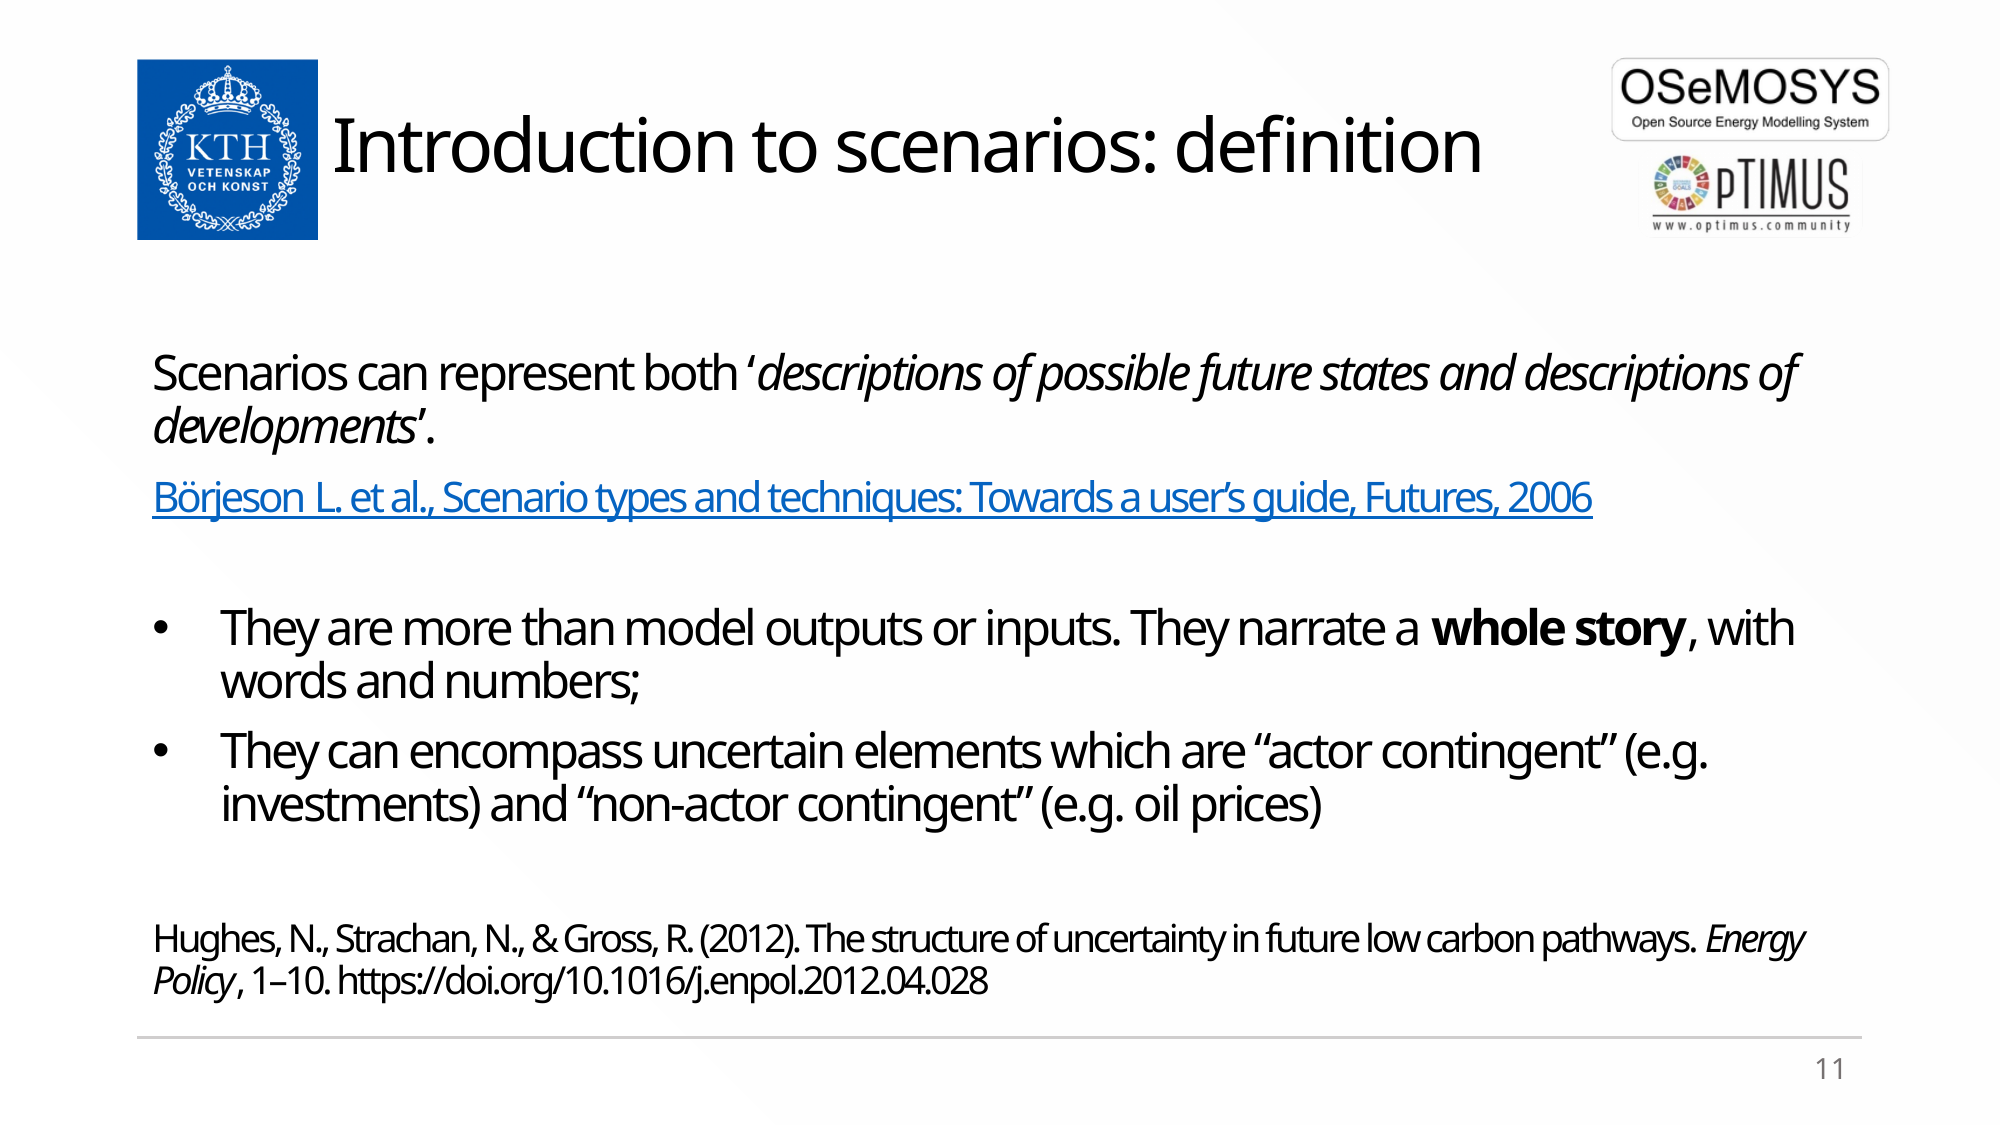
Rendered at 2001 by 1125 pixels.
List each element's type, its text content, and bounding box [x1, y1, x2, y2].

title Introduction to scenarios: definition [317, 56, 1863, 240]
picture [137, 59, 317, 240]
list Scenarios can represent both ‘descriptions of possible future states and descriptions of developments’. Börjeson L. et al., Scenario types and techniques: Towards a user’s guide, Futures, 2006 They are more than model outputs or inputs. They narrate a whole story, with words and numbers; They can encompass uncertain elements which are “actor contingent” (e.g. investments) and “non-actor contingent” (e.g. oil prices) Hughes, N., Strachan, N., & Gross, R. (2012). The structure of uncertainty in future low carbon pathways. Energy Policy, 1–10. https://doi.org/10.1016/j.enpol.2012.04.028 [137, 265, 1863, 1012]
picture [1588, 43, 1913, 161]
slide_number 11 [1412, 1042, 1863, 1103]
